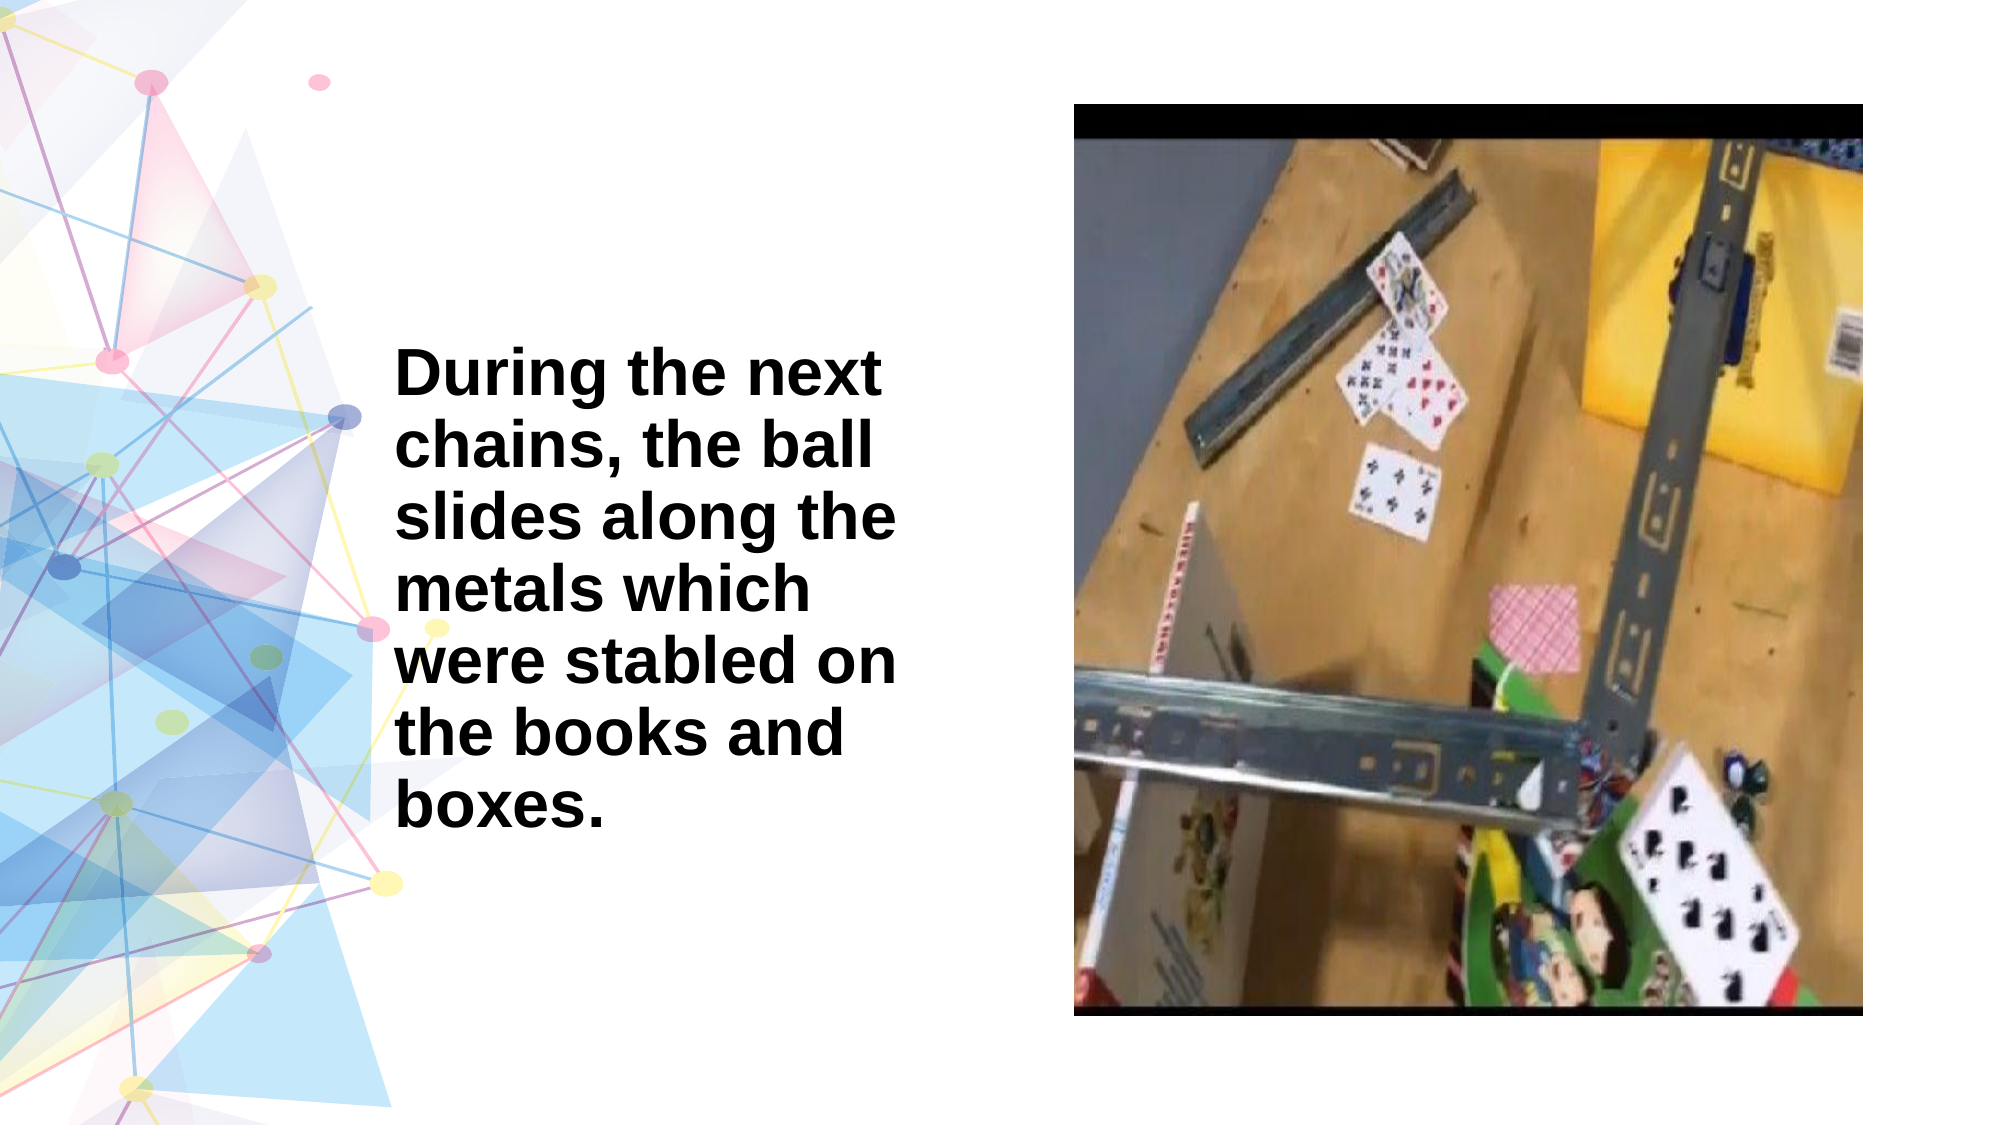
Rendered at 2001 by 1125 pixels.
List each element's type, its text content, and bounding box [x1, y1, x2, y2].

title During the next chains, the ball slides along the metals which were stabled on the books and boxes. [379, 165, 998, 1014]
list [1074, 104, 1863, 1016]
